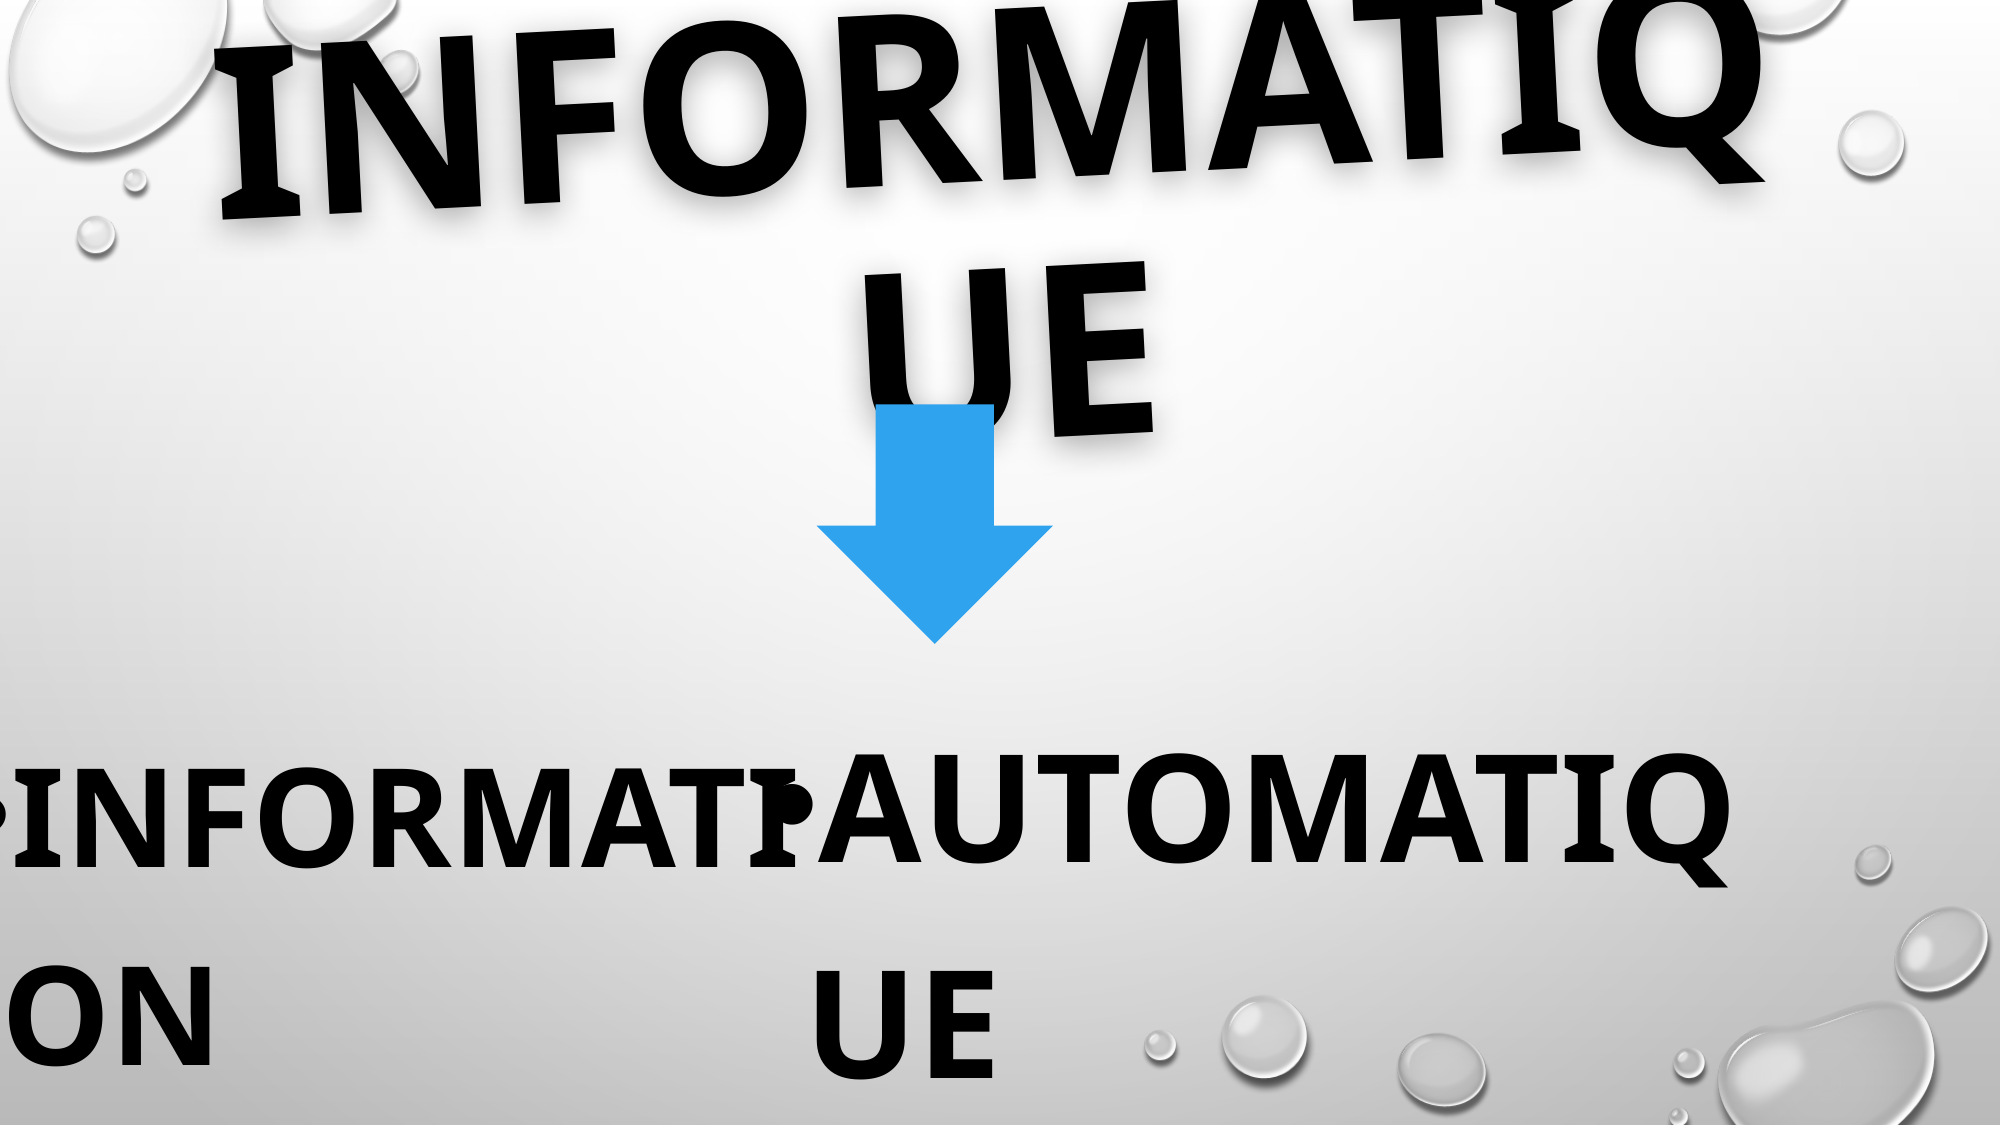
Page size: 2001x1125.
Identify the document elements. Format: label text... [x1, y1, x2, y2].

picture [0, 0, 2000, 1125]
title informatique [144, 58, 1856, 407]
text_box [815, 403, 1055, 645]
list information [0, 689, 919, 950]
text_box automatique [751, 669, 1851, 875]
